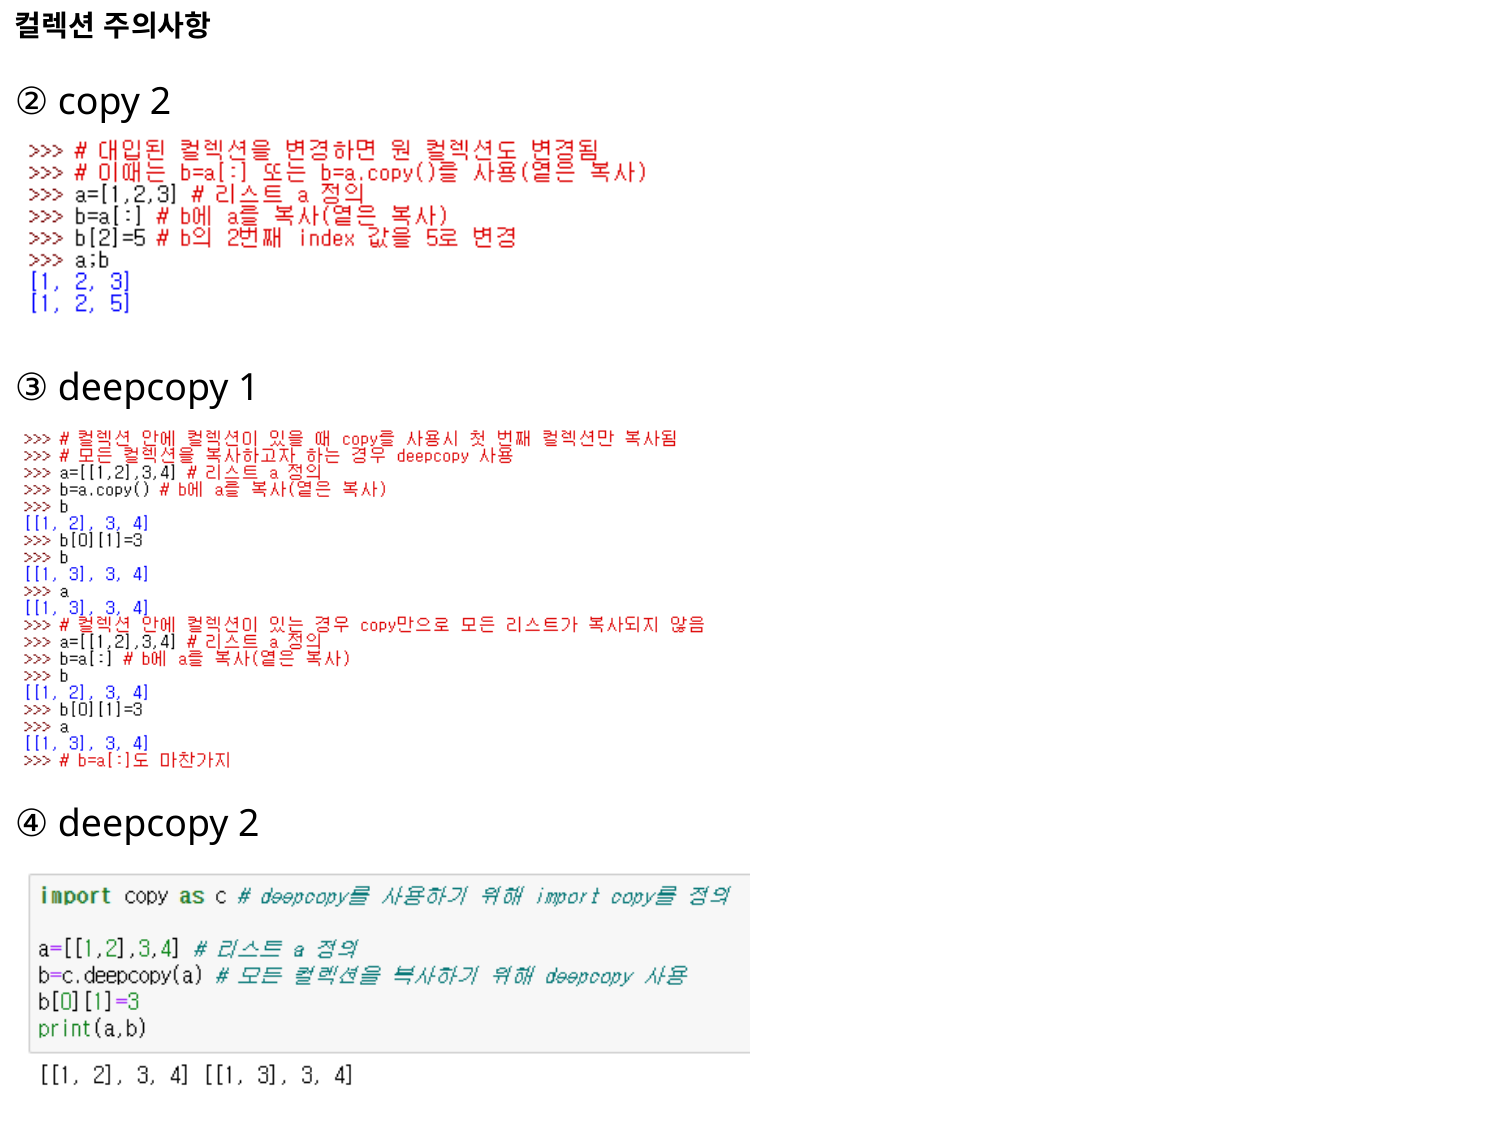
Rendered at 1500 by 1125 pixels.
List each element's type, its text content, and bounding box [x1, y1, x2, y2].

text_box ③ deepcopy 1 [0, 355, 981, 416]
picture [18, 427, 713, 773]
text_box ④ deepcopy 2 [0, 791, 981, 852]
picture [23, 137, 666, 320]
text_box 컬렉션 주의사항 [0, 0, 384, 50]
text_box ② copy 2 [0, 69, 981, 130]
picture [21, 862, 751, 1097]
